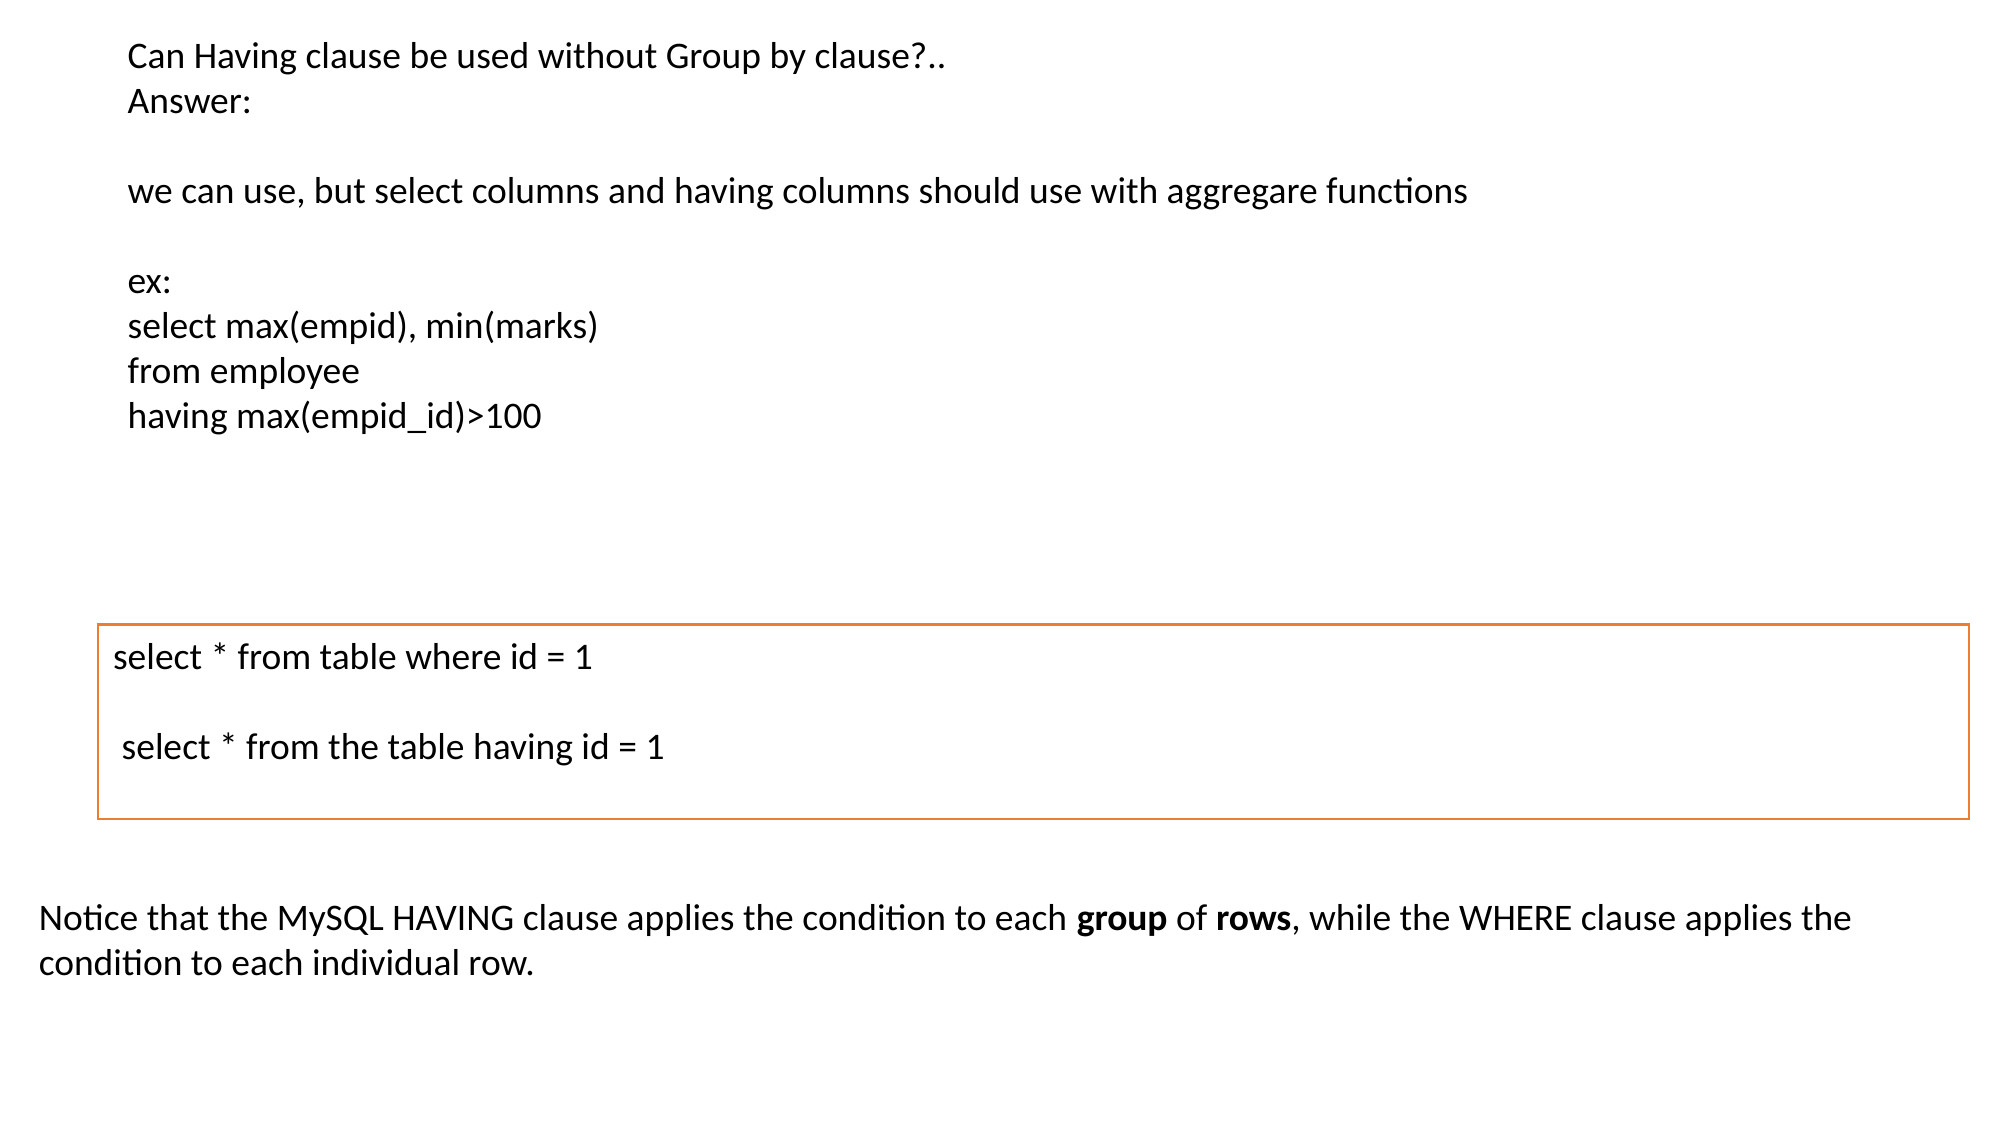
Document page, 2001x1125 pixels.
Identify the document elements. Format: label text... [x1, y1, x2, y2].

text_box Notice that the MySQL HAVING clause applies the condition to each group of rows, while the WHERE clause applies the condition to each individual row. [24, 885, 1970, 991]
text_box Can Having clause be used without Group by clause?.. Answer: we can use, but select columns and having columns should use with aggregare functions ex: select max(empid), min(marks) from employee having max(empid_id)>100 [112, 23, 1970, 443]
text_box select * from table where id = 1 select * from the table having id = 1 [97, 623, 1970, 820]
